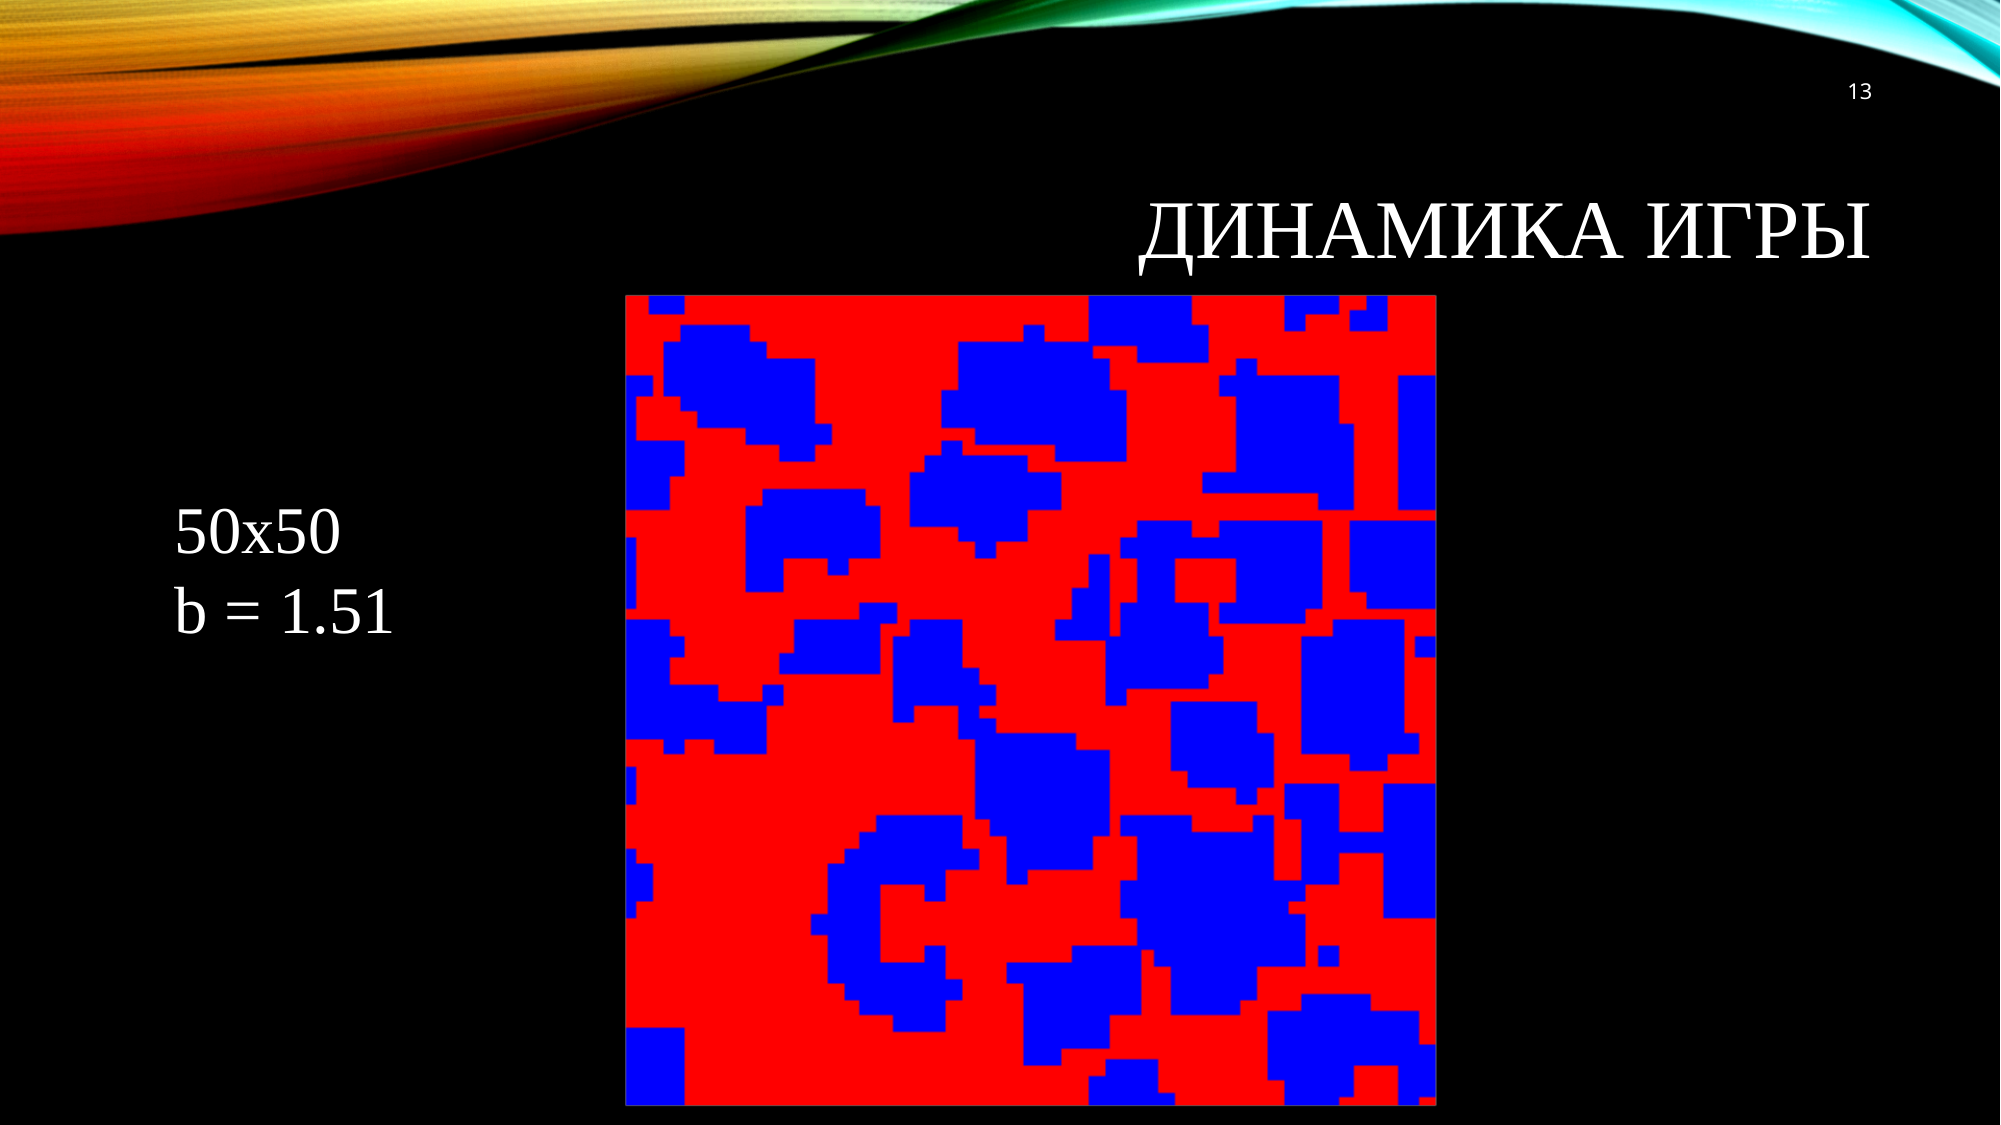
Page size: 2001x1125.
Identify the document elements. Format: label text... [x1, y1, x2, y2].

title Динамика игры [474, 125, 1888, 338]
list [340, 195, 1687, 1125]
picture [0, 0, 2000, 237]
slide_number 13 [1437, 62, 1888, 123]
text_box 50х50 b = 1.51 [159, 479, 340, 655]
